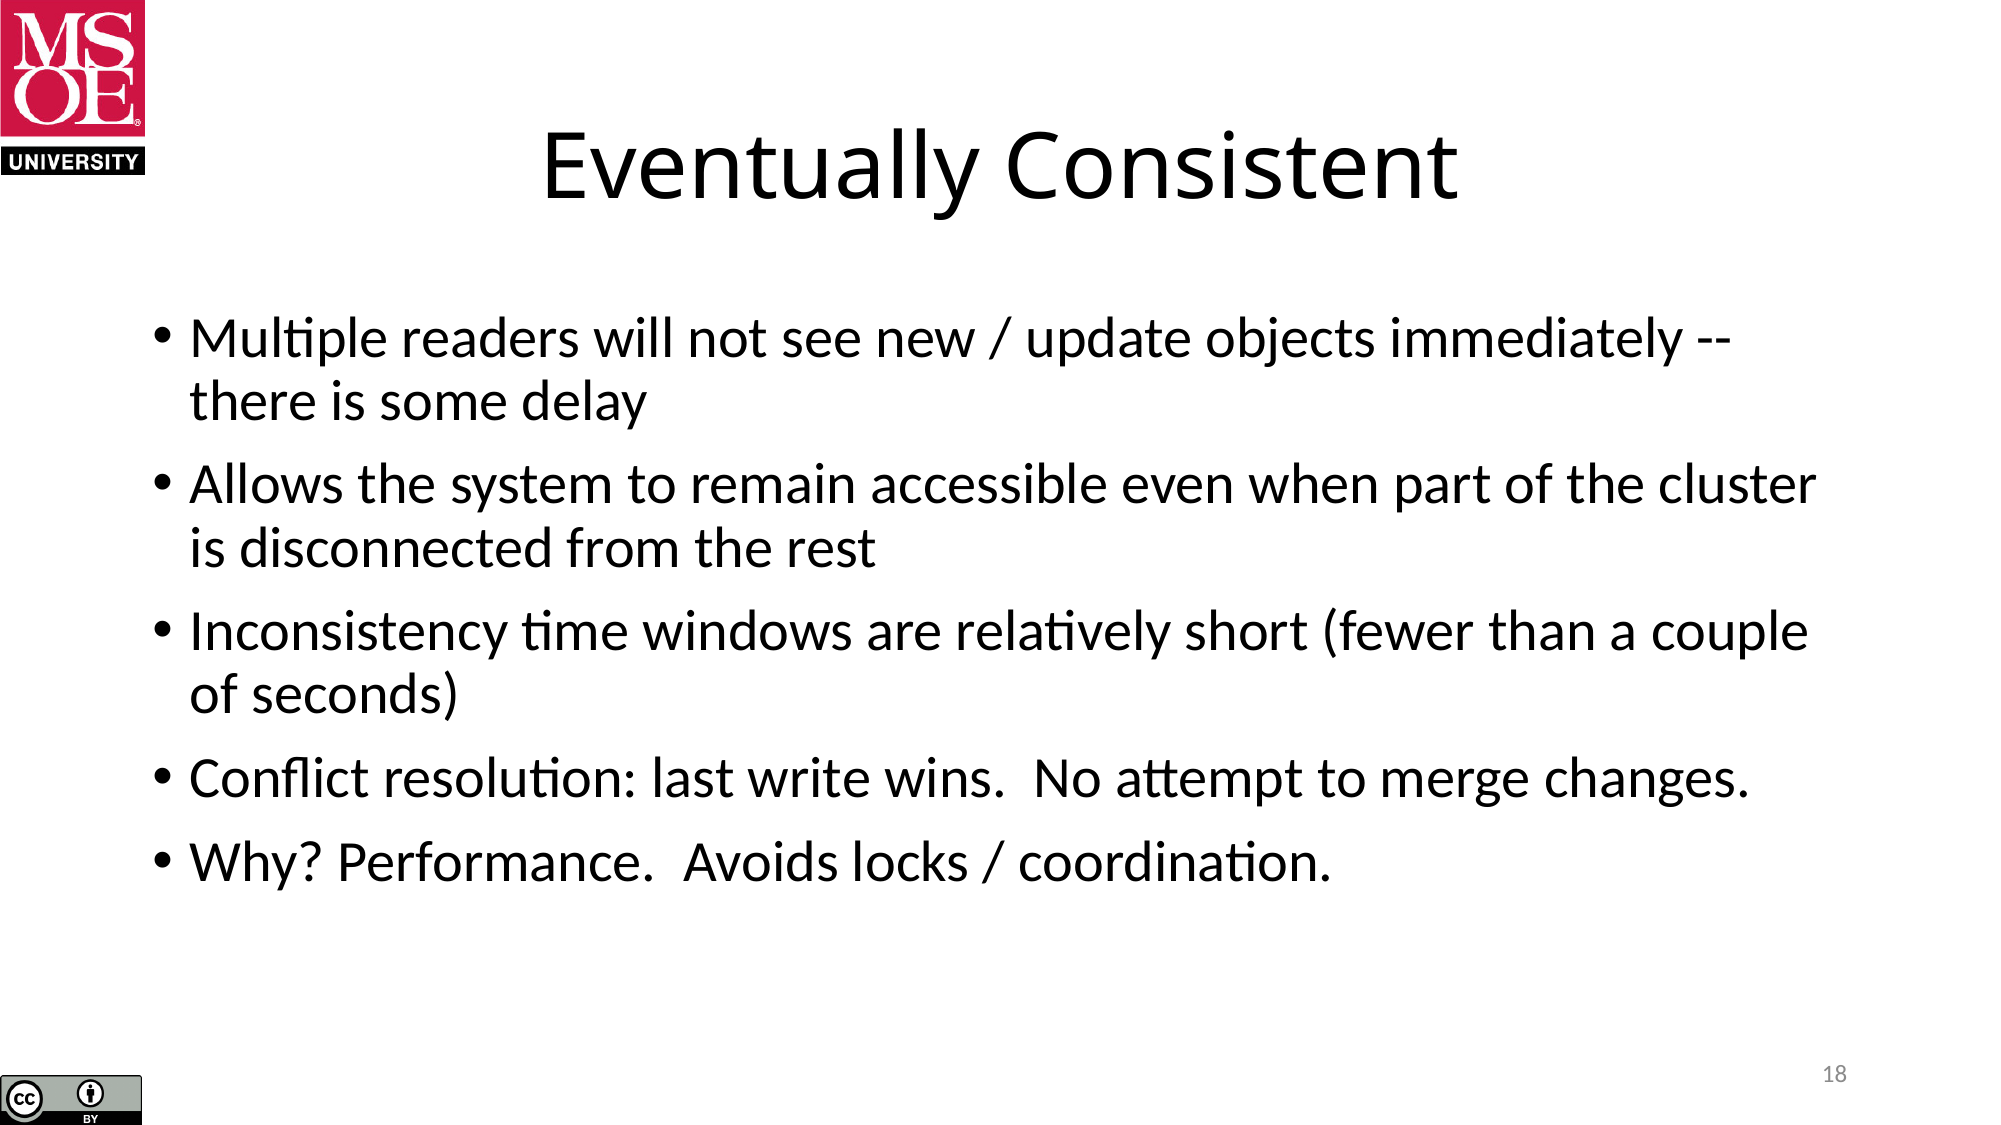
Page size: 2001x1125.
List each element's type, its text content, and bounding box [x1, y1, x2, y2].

picture [0, 0, 145, 175]
title Eventually Consistent [137, 59, 1863, 278]
list Multiple readers will not see new / update objects immediately -- there is some delay Allows the system to remain accessible even when part of the cluster is disconnected from the rest Inconsistency time windows are relatively short (fewer than a couple of seconds) Conflict resolution: last write wins. No attempt to merge changes. Why? Performance. Avoids locks / coordination. [137, 299, 1863, 1014]
picture [0, 1075, 142, 1125]
slide_number 18 [1412, 1042, 1863, 1103]
